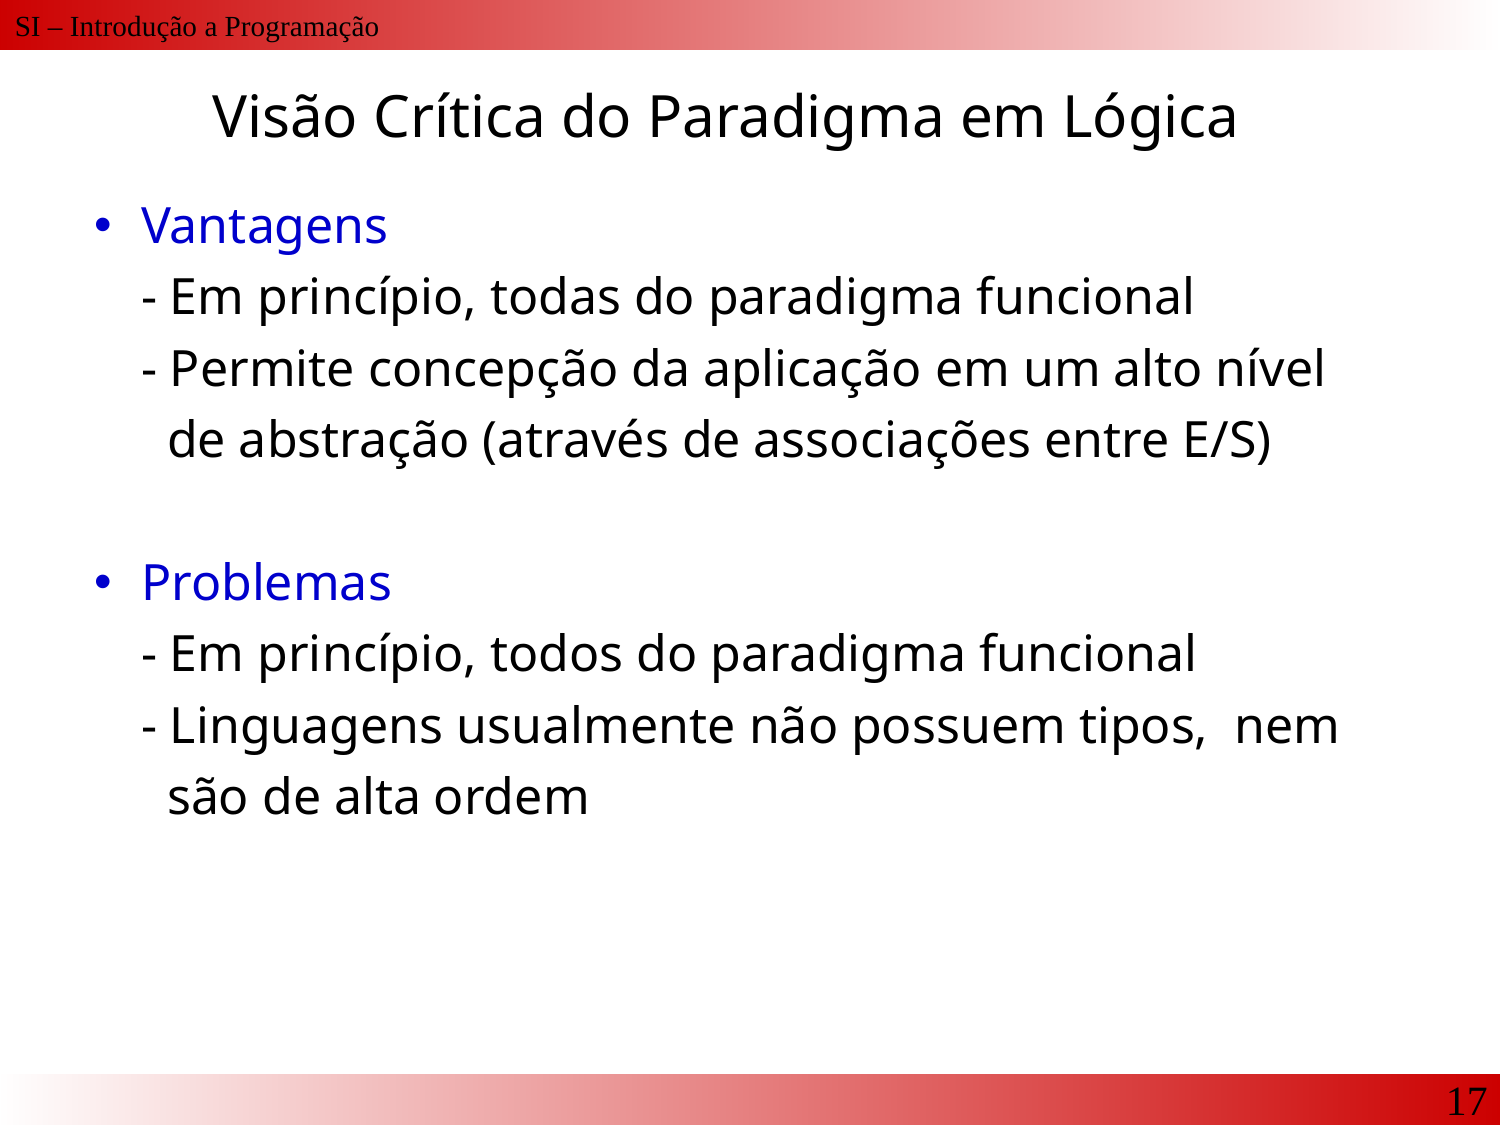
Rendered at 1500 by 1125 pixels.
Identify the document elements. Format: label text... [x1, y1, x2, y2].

text_box Vantagens - Em princípio, todas do paradigma funcional - Permite concepção da aplicação em um alto nível de abstração (através de associações entre E/S) Problemas - Em princípio, todos do paradigma funcional - Linguagens usualmente não possuem tipos, nem são de alta ordem [87, 199, 1402, 836]
slide_number 17 [1299, 1065, 1500, 1125]
text_box Visão Crítica do Paradigma em Lógica [87, 78, 1365, 160]
